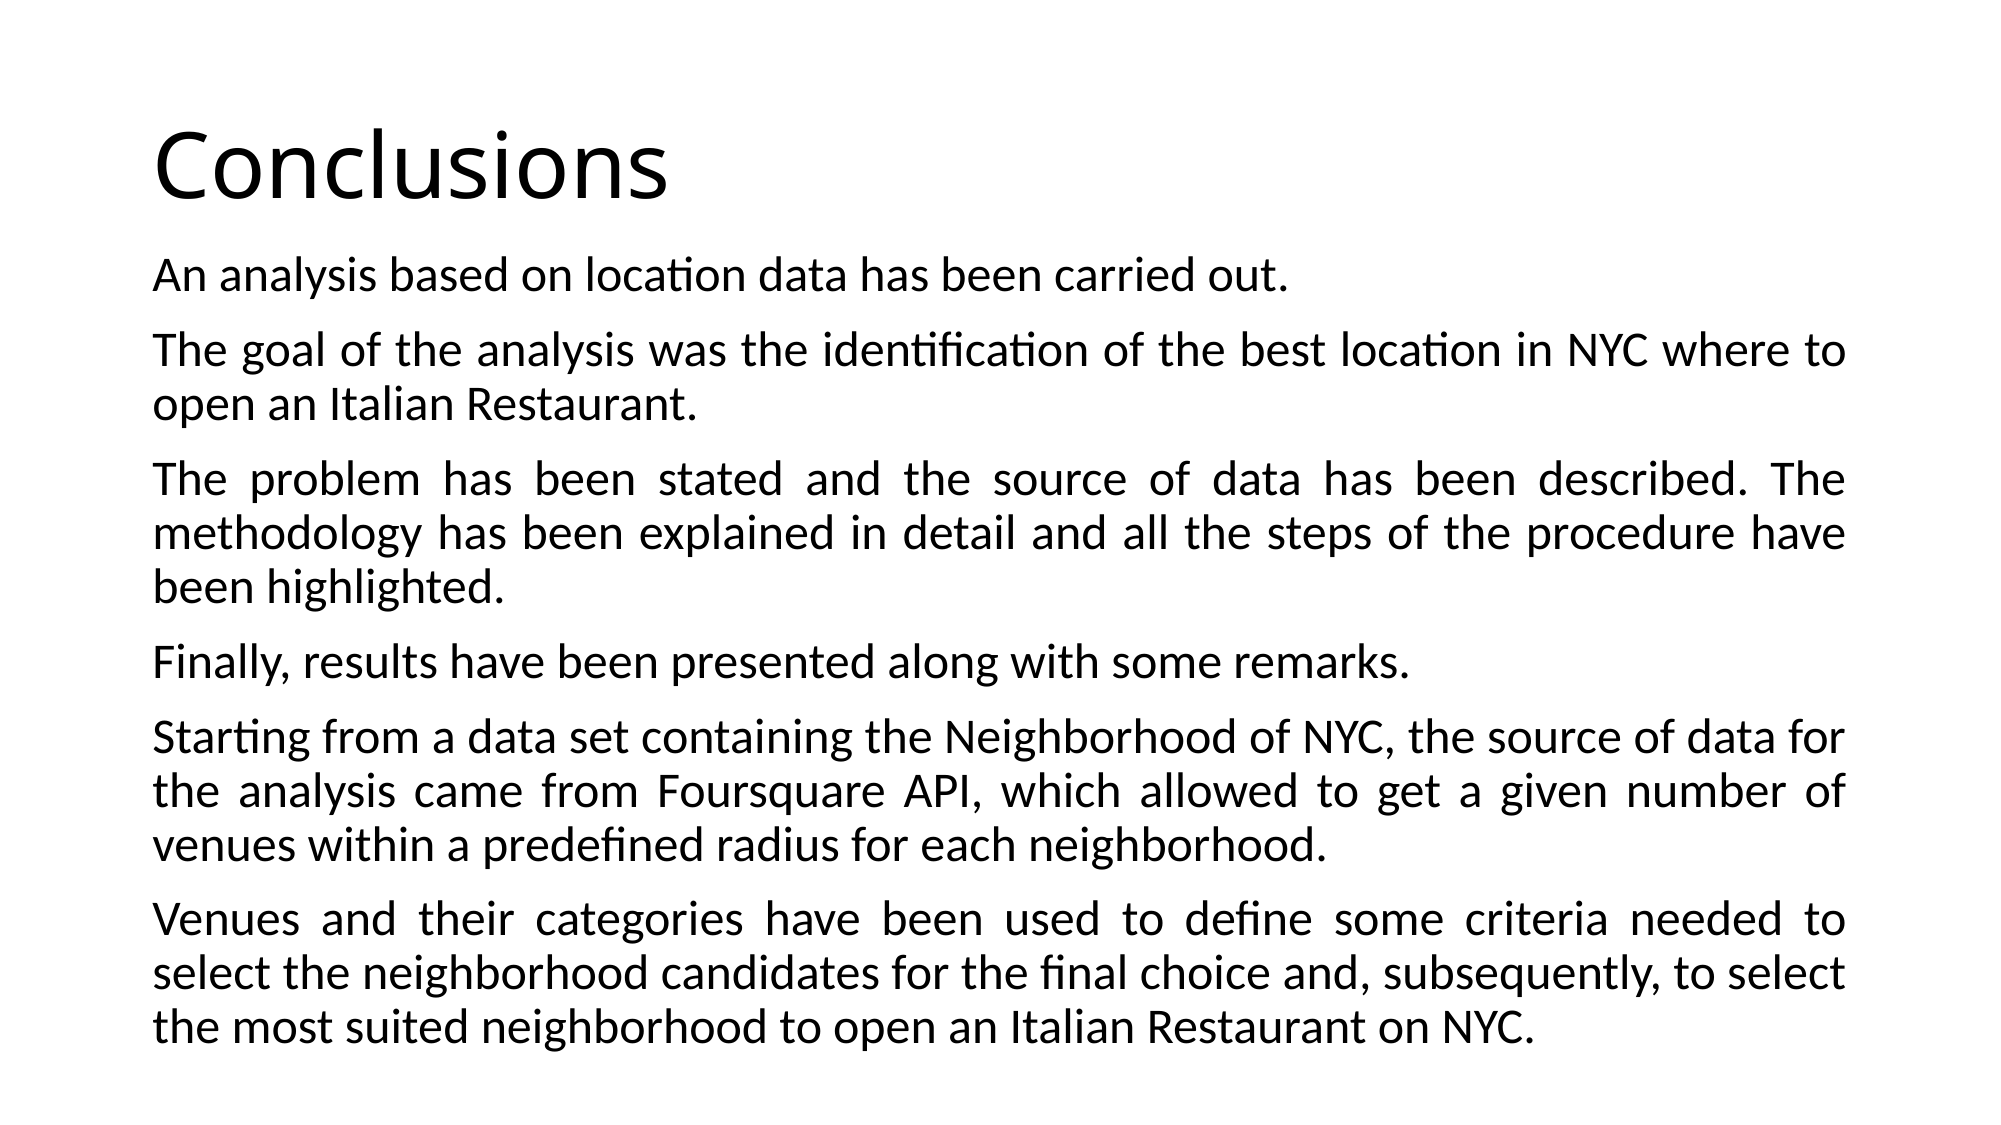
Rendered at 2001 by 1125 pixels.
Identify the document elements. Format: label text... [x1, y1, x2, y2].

title Conclusions [137, 59, 1863, 241]
list An analysis based on location data has been carried out. The goal of the analysis was the identification of the best location in NYC where to open an Italian Restaurant. The problem has been stated and the source of data has been described. The methodology has been explained in detail and all the steps of the procedure have been highlighted. Finally, results have been presented along with some remarks. Starting from a data set containing the Neighborhood of NYC, the source of data for the analysis came from Foursquare API, which allowed to get a given number of venues within a predefined radius for each neighborhood. Venues and their categories have been used to define some criteria needed to select the neighborhood candidates for the final choice and, subsequently, to select the most suited neighborhood to open an Italian Restaurant on NYC. [137, 241, 1863, 1090]
